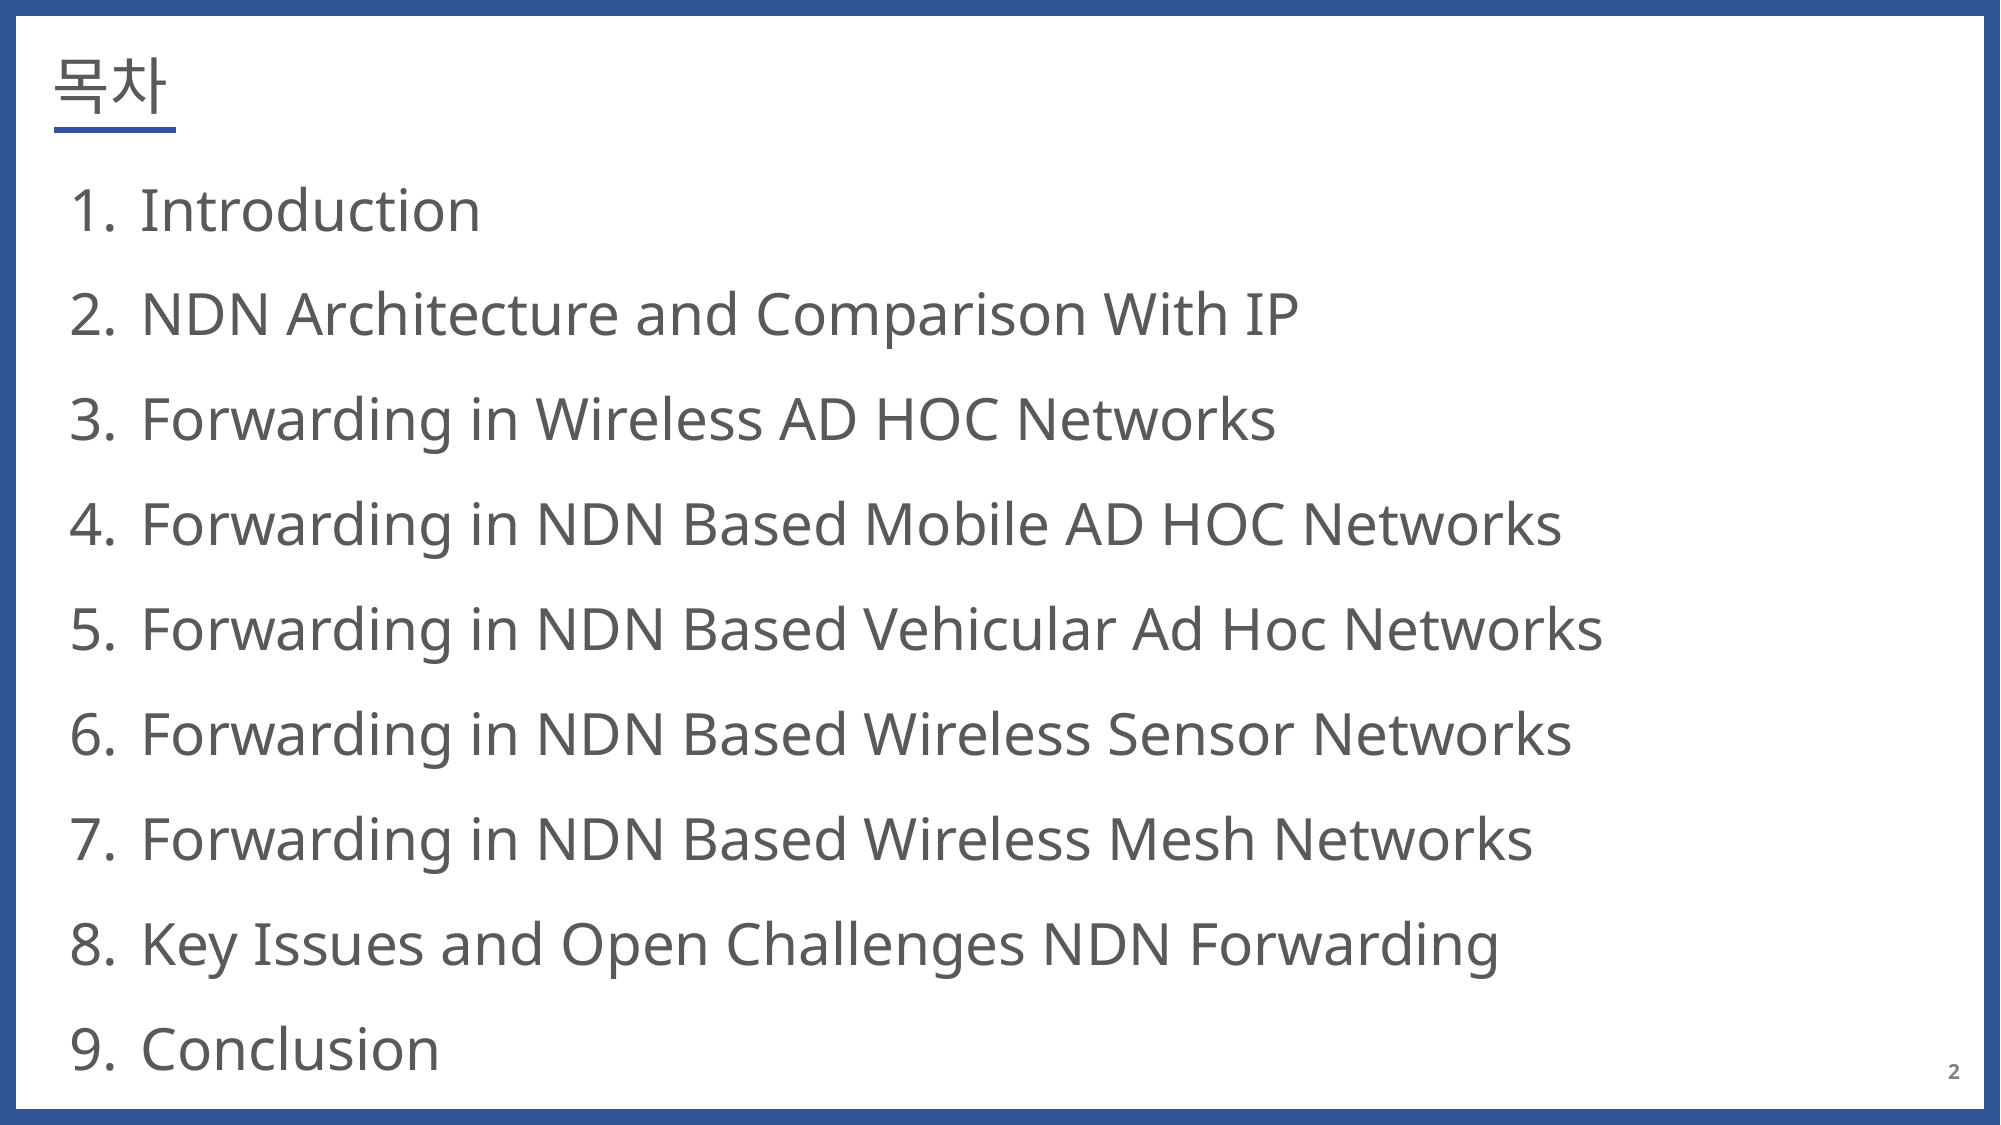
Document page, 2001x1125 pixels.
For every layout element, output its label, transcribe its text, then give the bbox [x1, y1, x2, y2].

slide_number 2 [1524, 1042, 1975, 1103]
text_box [0, 0, 2000, 1125]
